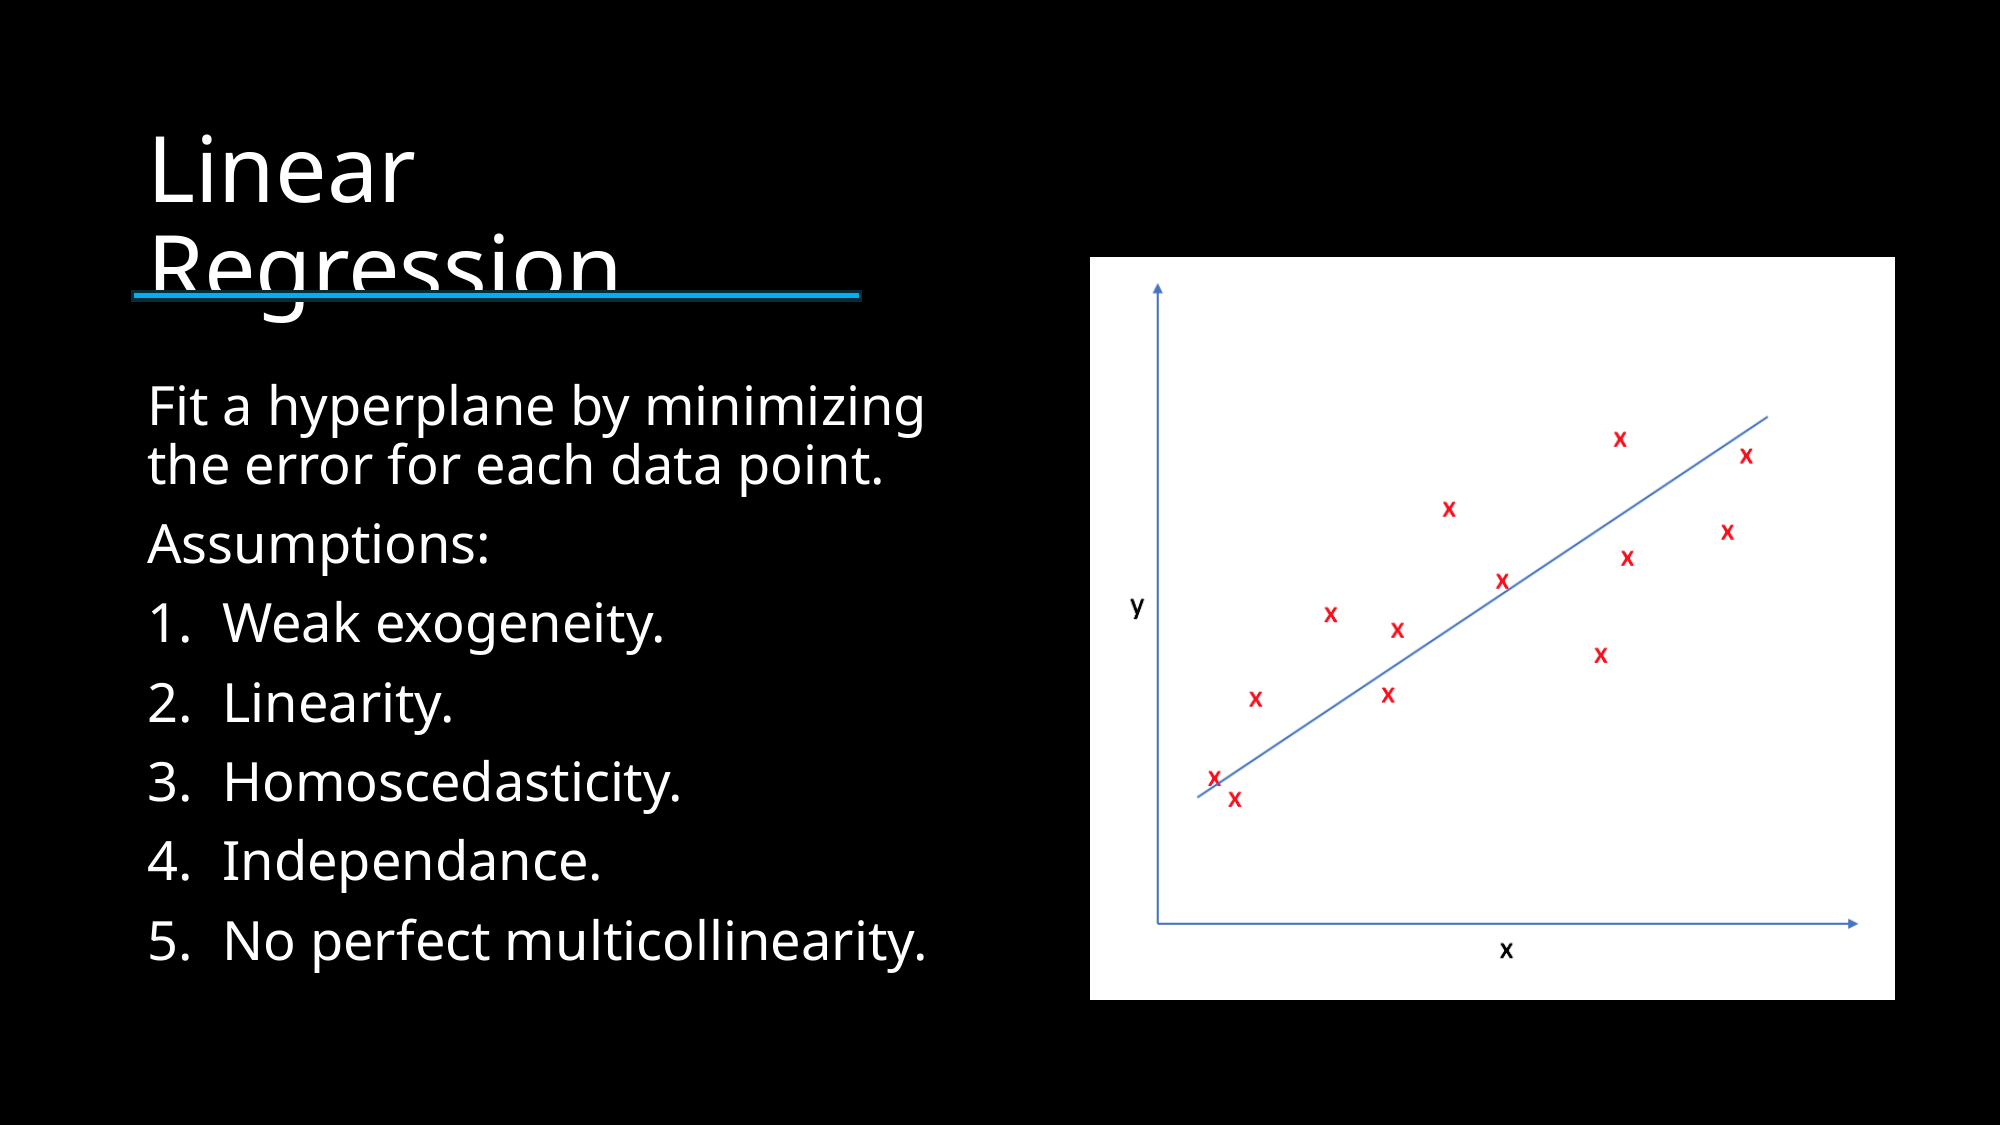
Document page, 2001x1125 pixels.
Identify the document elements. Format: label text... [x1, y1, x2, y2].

title Linear Regression [132, 302, 855, 331]
text_box [131, 290, 862, 302]
list Fit a hyperplane by minimizing the error for each data point. Assumptions: Weak exogeneity. Linearity. Homoscedasticity. Independance. No perfect multicollinearity. [132, 371, 1029, 1000]
picture [1089, 257, 1896, 1001]
title Linear Regression [132, 113, 855, 290]
